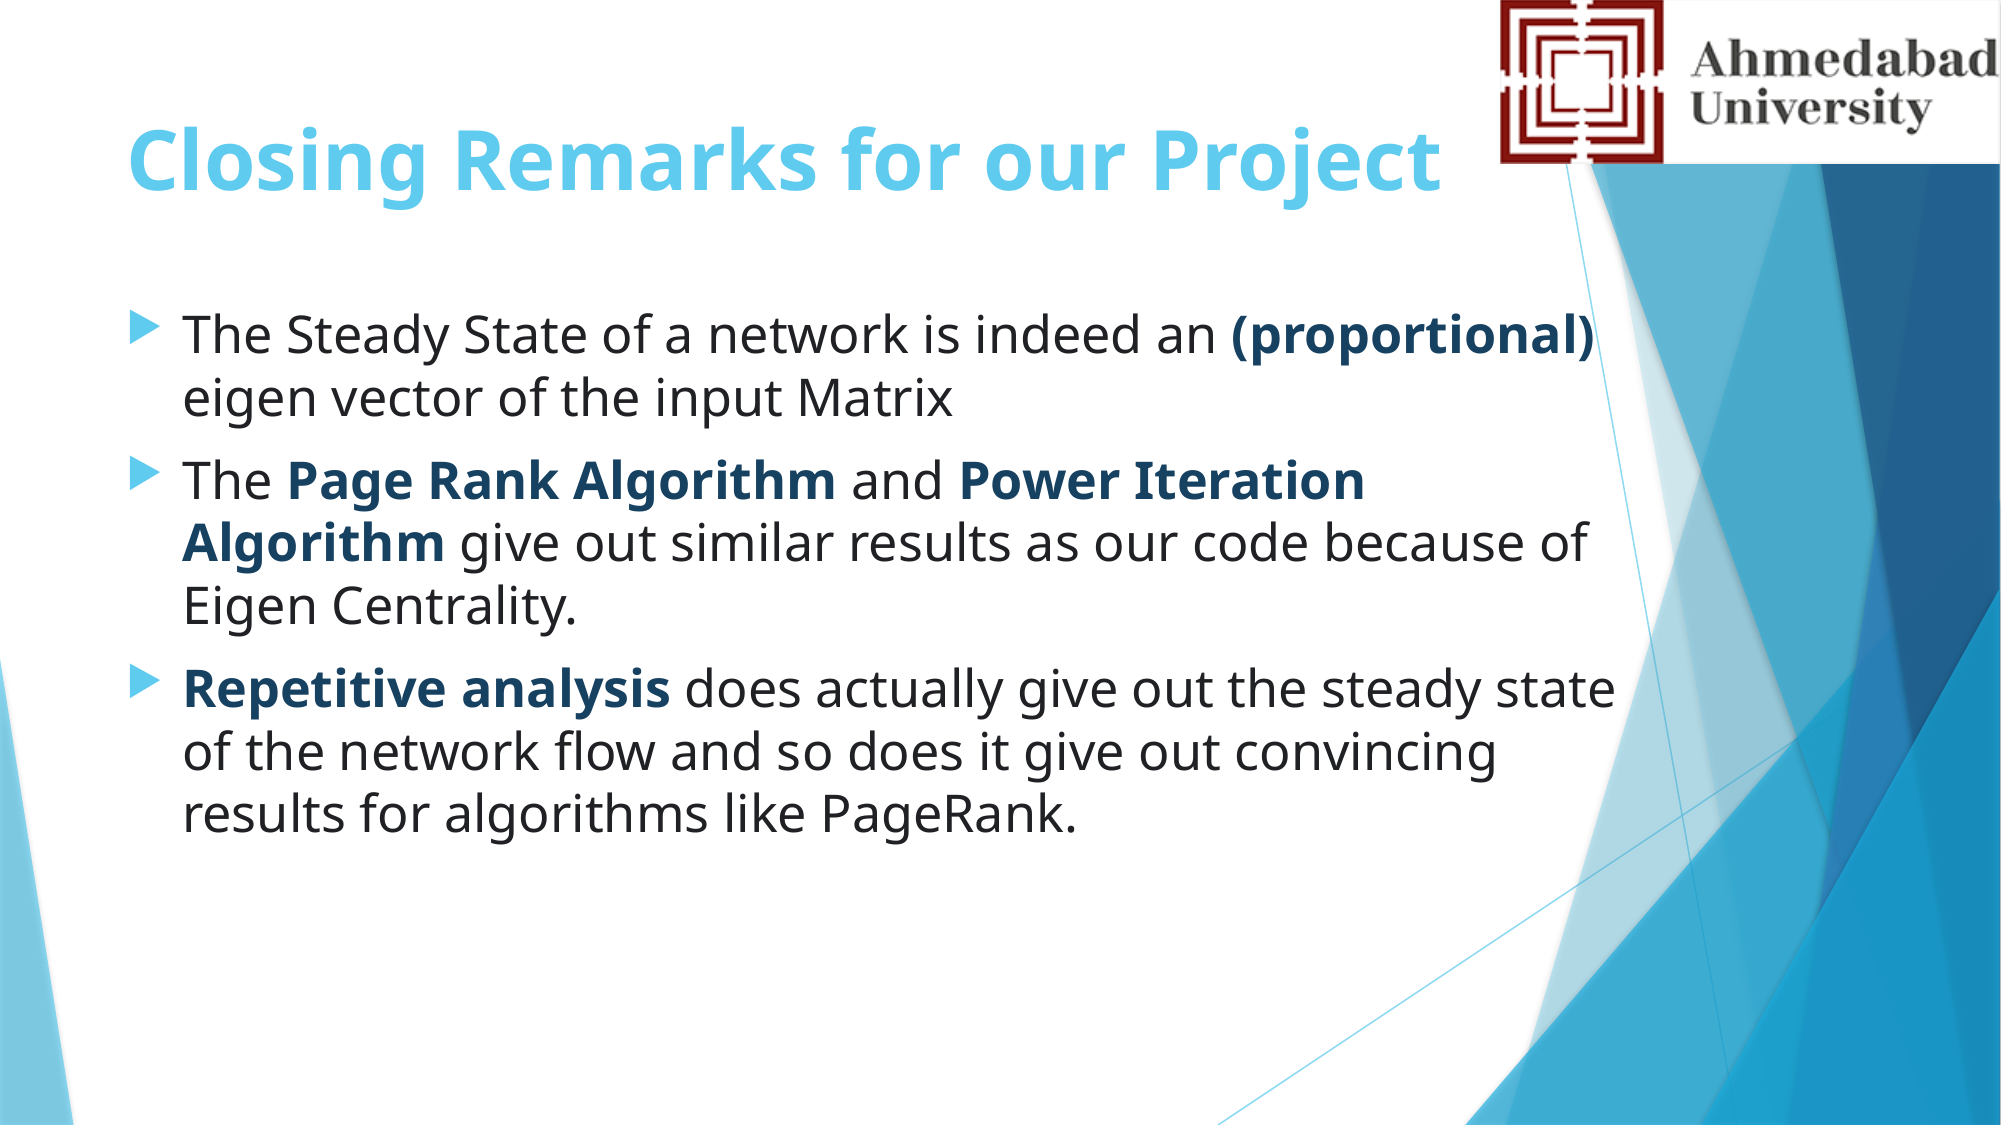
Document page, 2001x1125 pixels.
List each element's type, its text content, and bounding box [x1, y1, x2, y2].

list The Steady State of a network is indeed an (proportional) eigen vector of the input Matrix The Page Rank Algorithm and Power Iteration Algorithm give out similar results as our code because of Eigen Centrality. Repetitive analysis does actually give out the steady state of the network flow and so does it give out convincing results for algorithms like PageRank. [111, 294, 1659, 1080]
picture [1499, 0, 2000, 165]
title Closing Remarks for our Project [111, 99, 1522, 294]
